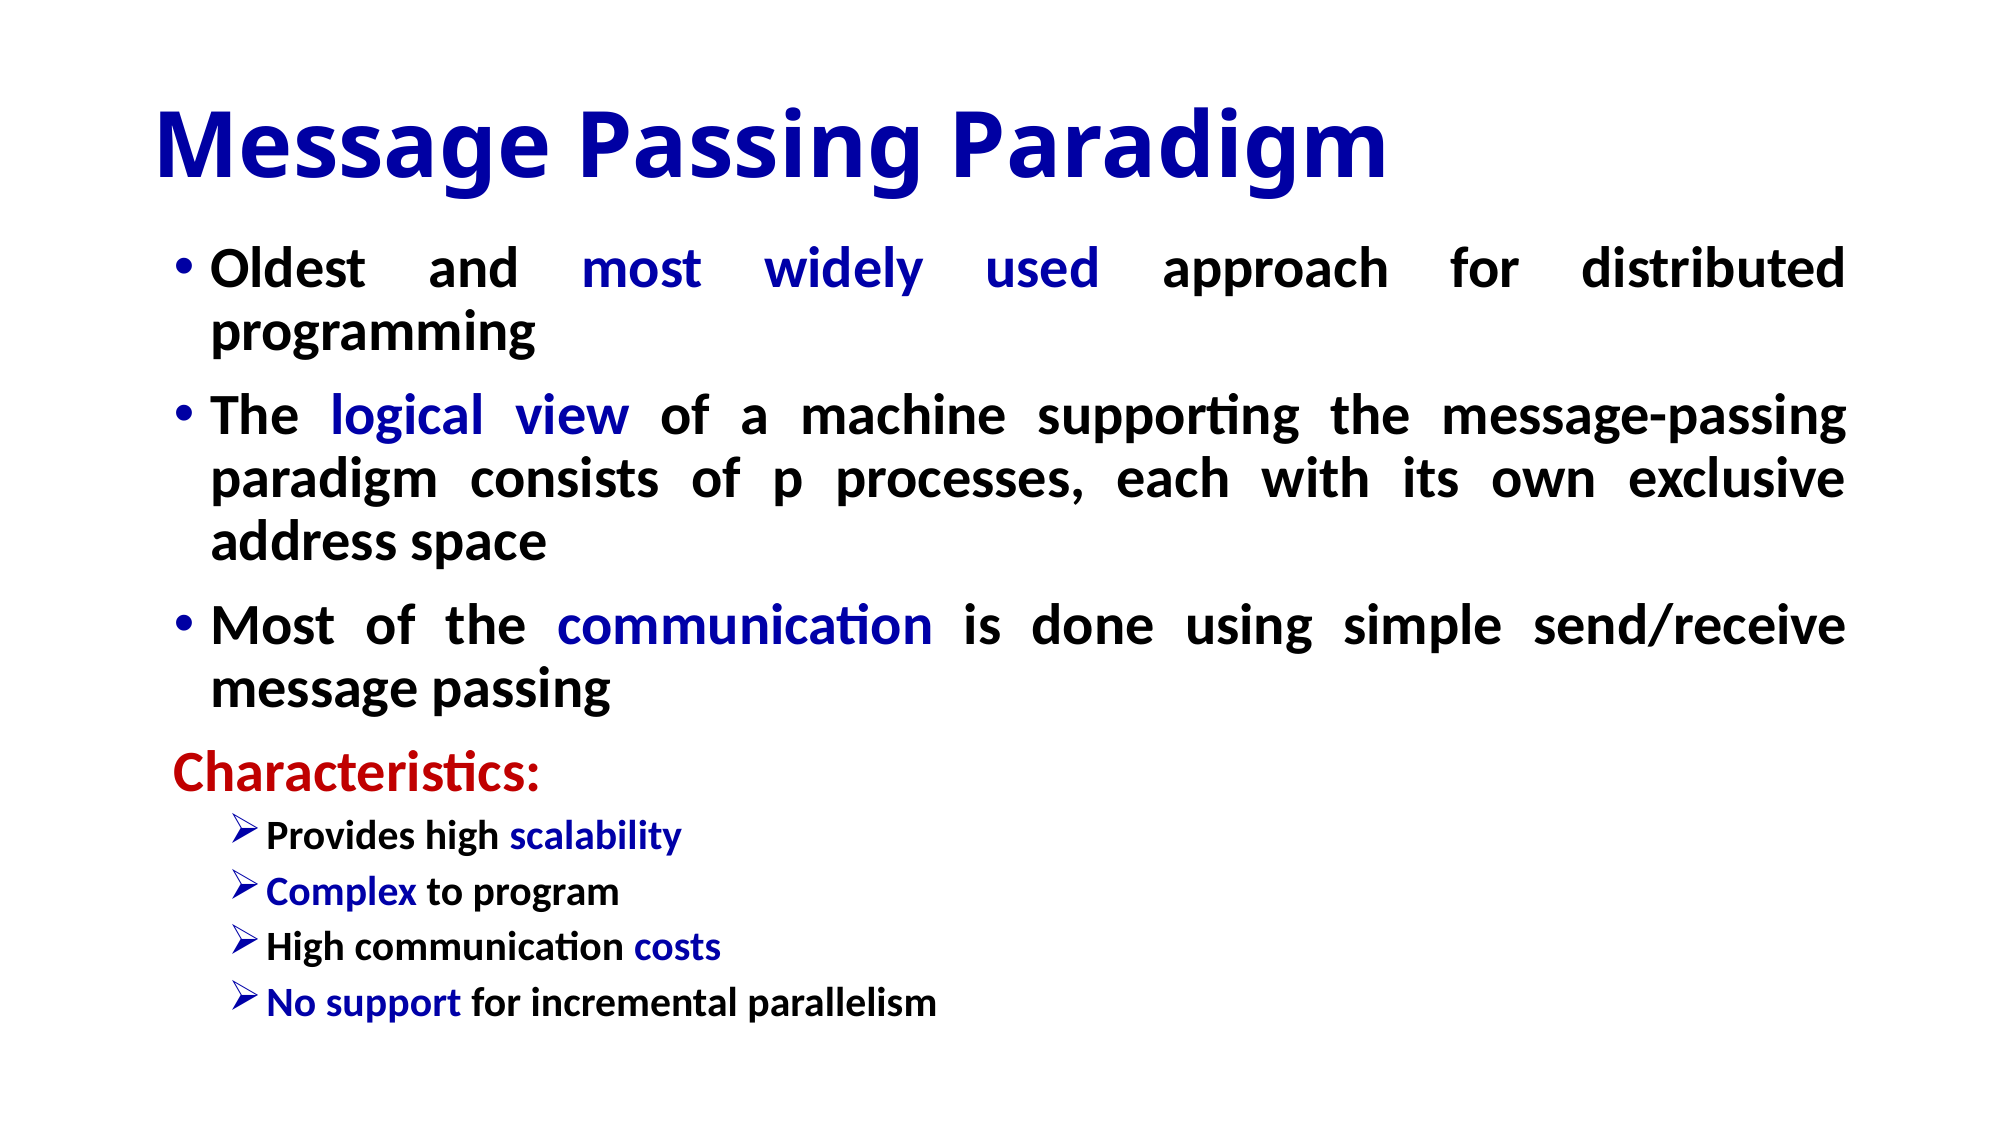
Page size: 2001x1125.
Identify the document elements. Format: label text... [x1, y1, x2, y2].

list Oldest and most widely used approach for distributed programming The logical view of a machine supporting the message-passing paradigm consists of p processes, each with its own exclusive address space Most of the communication is done using simple send/receive message passing Characteristics: Provides high scalability Complex to program High communication costs No support for incremental parallelism [137, 230, 1863, 1057]
title Message Passing Paradigm [137, 74, 1863, 221]
